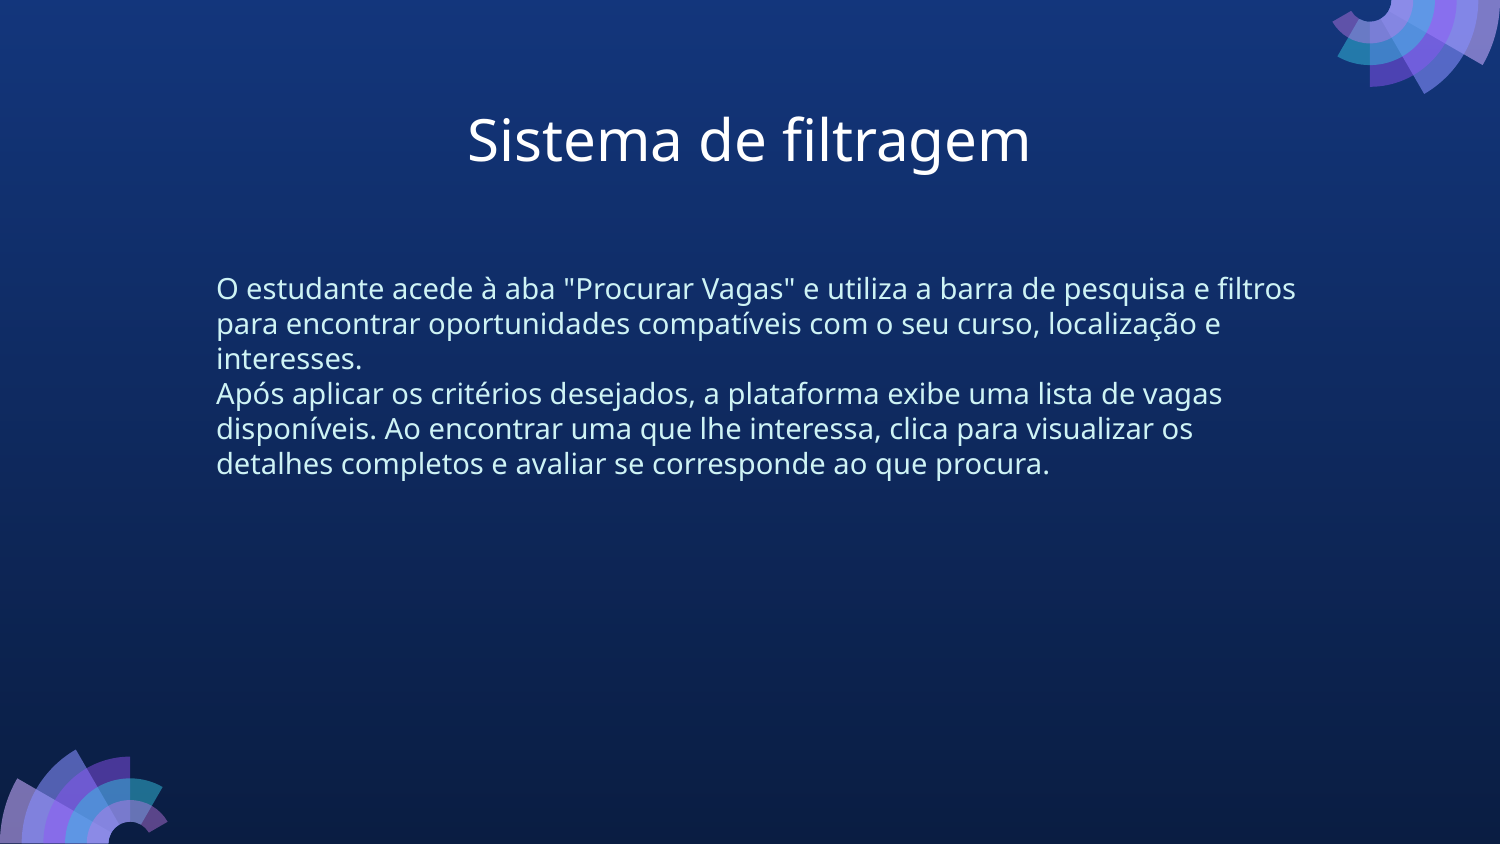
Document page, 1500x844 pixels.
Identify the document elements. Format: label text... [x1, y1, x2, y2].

list O estudante acede à aba "Procurar Vagas" e utiliza a barra de pesquisa e filtros para encontrar oportunidades compatíveis com o seu curso, localização e interesses. Após aplicar os critérios desejados, a plataforma exibe uma lista de vagas disponíveis. Ao encontrar uma que lhe interessa, clica para visualizar os detalhes completos e avaliar se corresponde ao que procura. [176, 255, 1324, 711]
title Sistema de filtragem [118, 88, 1382, 184]
